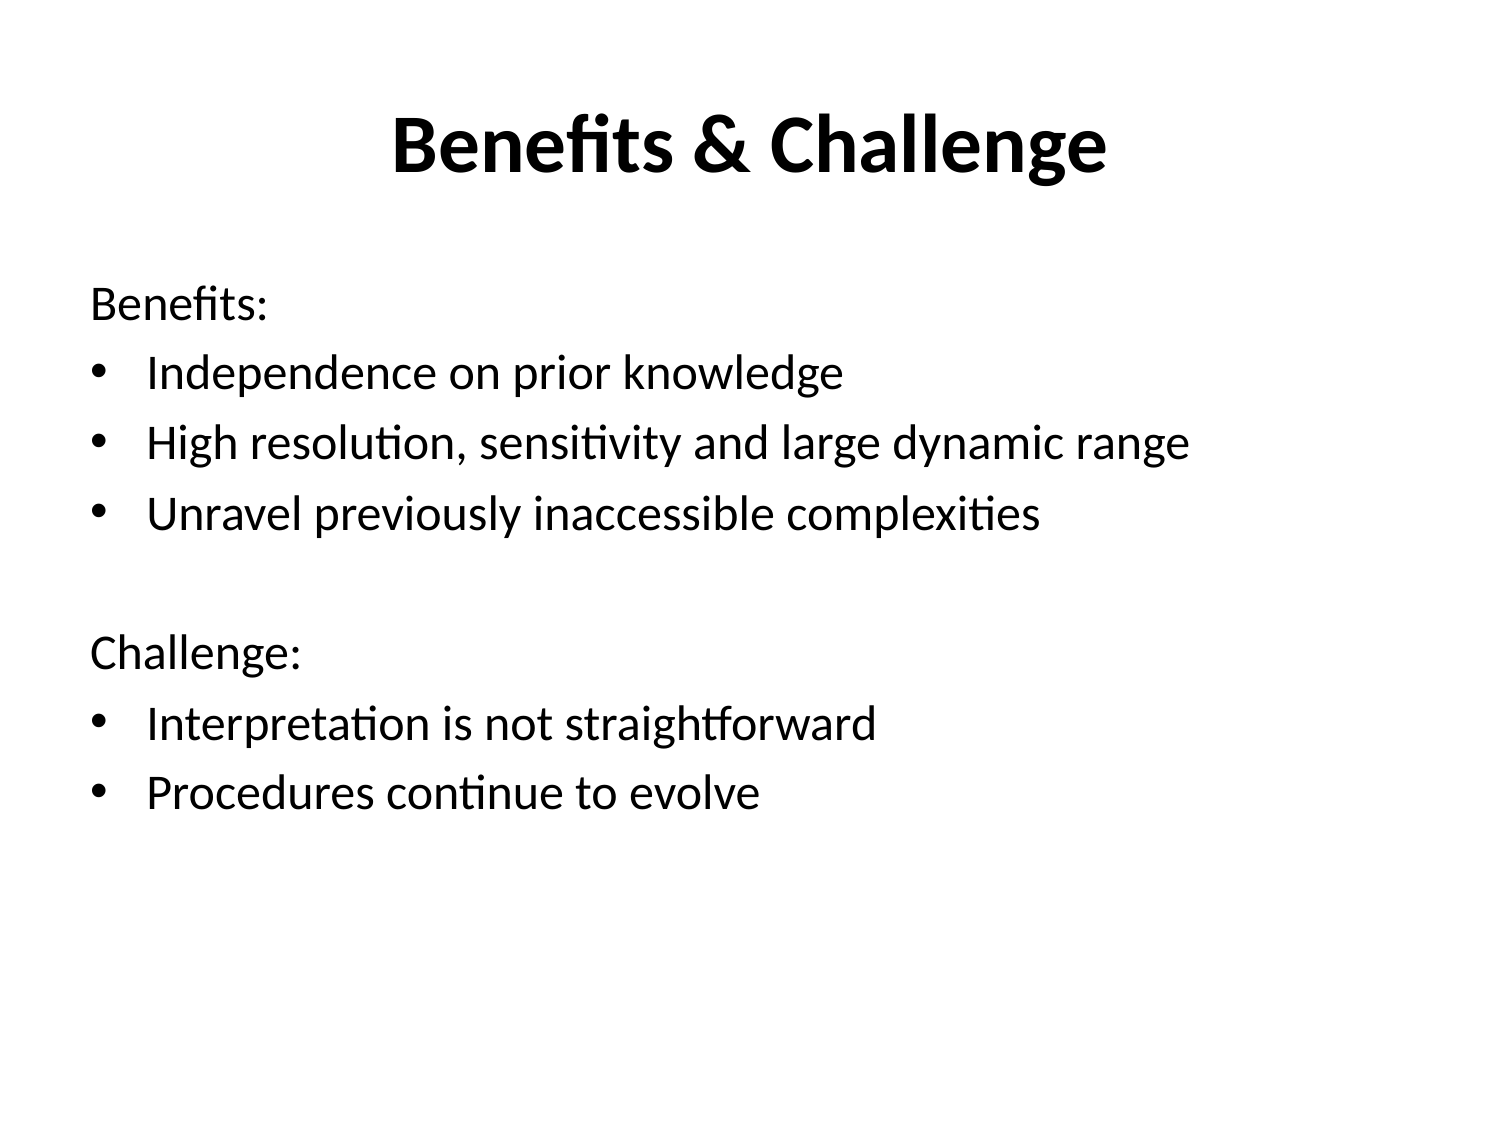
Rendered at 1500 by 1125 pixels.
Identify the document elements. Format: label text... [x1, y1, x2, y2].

title Benefits & Challenge [75, 45, 1425, 233]
list Benefits: Independence on prior knowledge High resolution, sensitivity and large dynamic range Unravel previously inaccessible complexities Challenge: Interpretation is not straightforward Procedures continue to evolve [75, 262, 1425, 1005]
